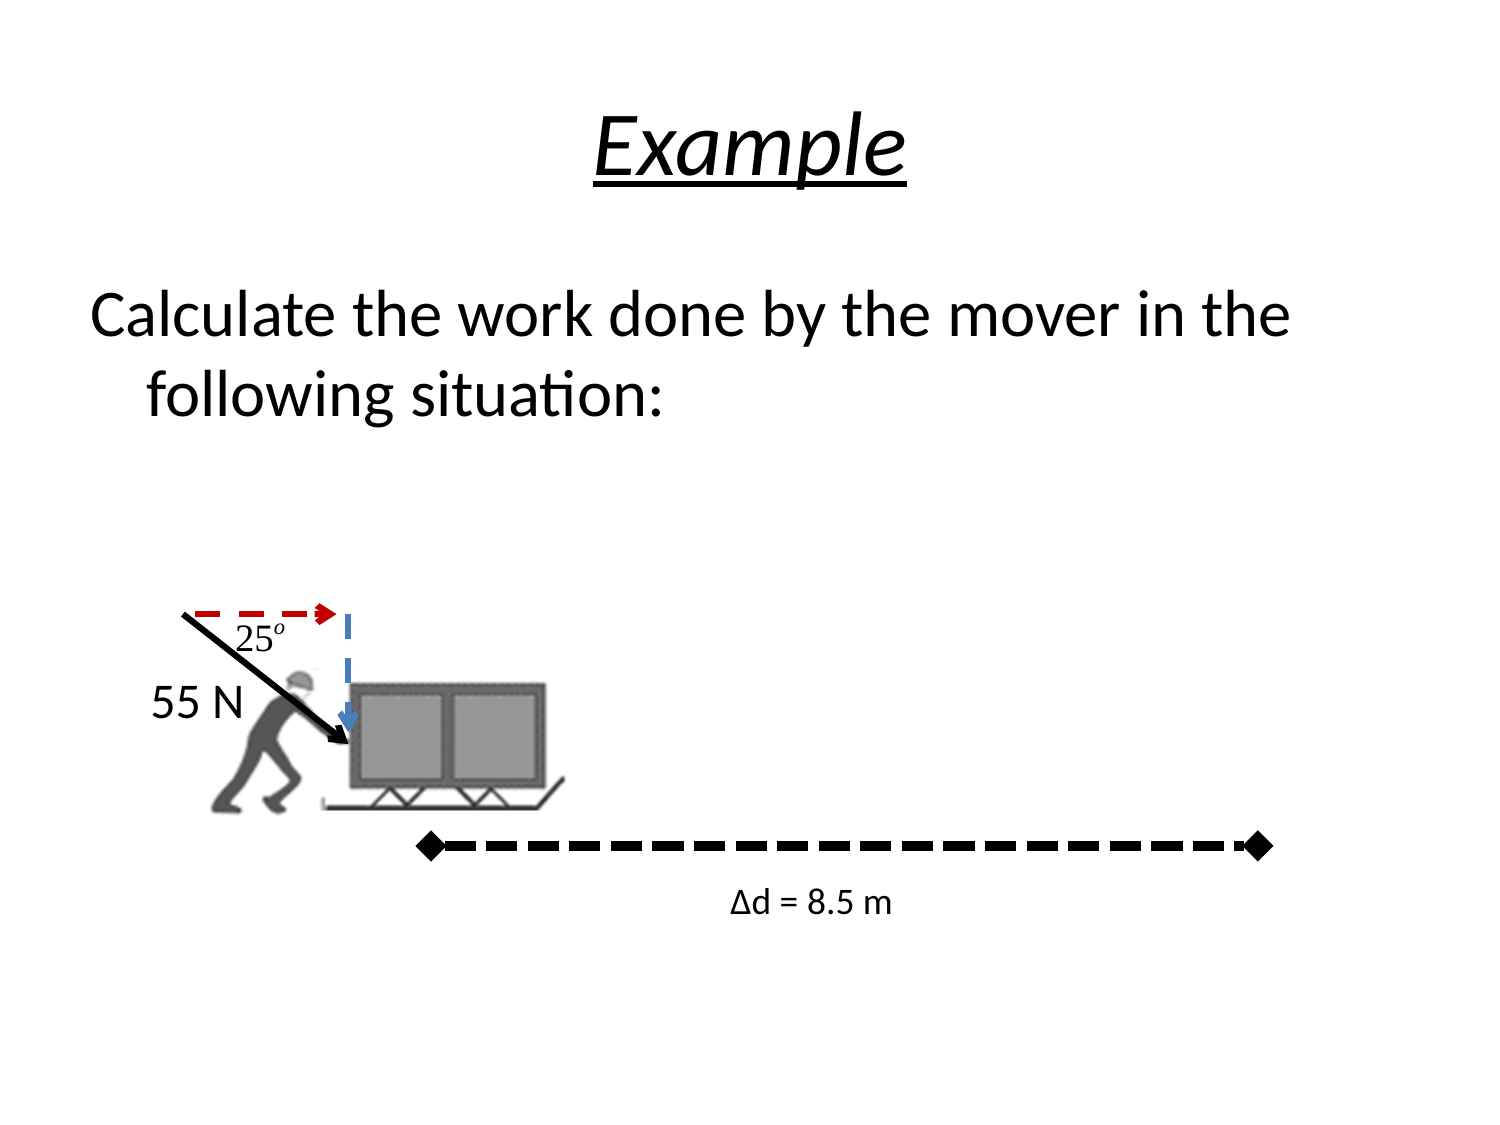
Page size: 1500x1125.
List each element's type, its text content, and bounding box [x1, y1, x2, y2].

list Calculate the work done by the mover in the following situation: [75, 262, 1425, 1005]
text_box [135, 609, 349, 745]
title Example [75, 45, 1425, 233]
picture [194, 656, 603, 825]
text_box ∆d = 8.5 m [715, 869, 909, 930]
